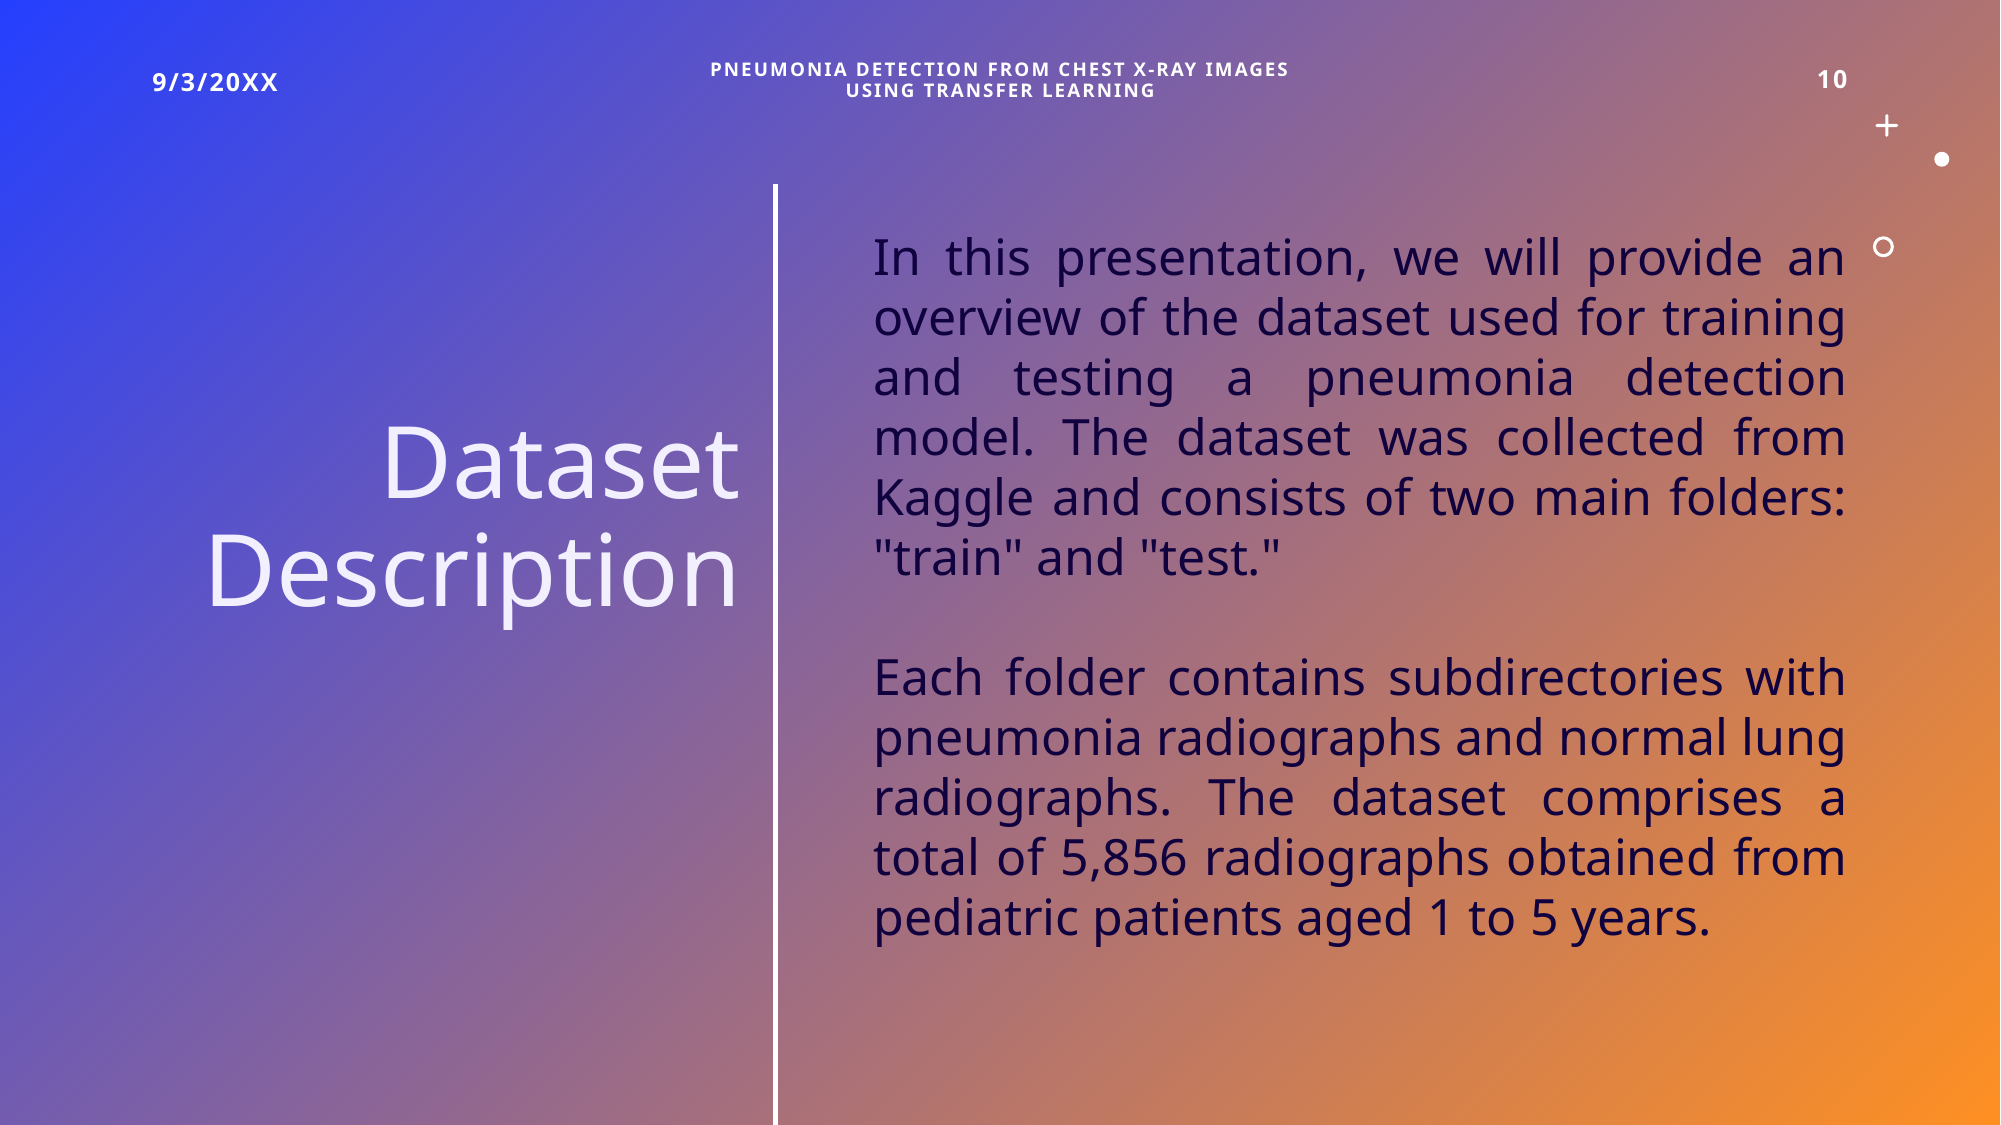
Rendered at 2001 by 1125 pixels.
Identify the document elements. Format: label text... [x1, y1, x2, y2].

title Dataset Description [41, 51, 757, 990]
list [837, 175, 1863, 1093]
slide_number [137, 51, 588, 111]
text_box [1934, 151, 1950, 167]
slide_number 10 [1412, 51, 1863, 111]
text_box [1875, 114, 1899, 137]
footer Pneumonia Detection from Chest X-ray Images using Transfer Learning [662, 51, 1338, 111]
text_box [1872, 236, 1894, 258]
text_box [0, 0, 2000, 1125]
